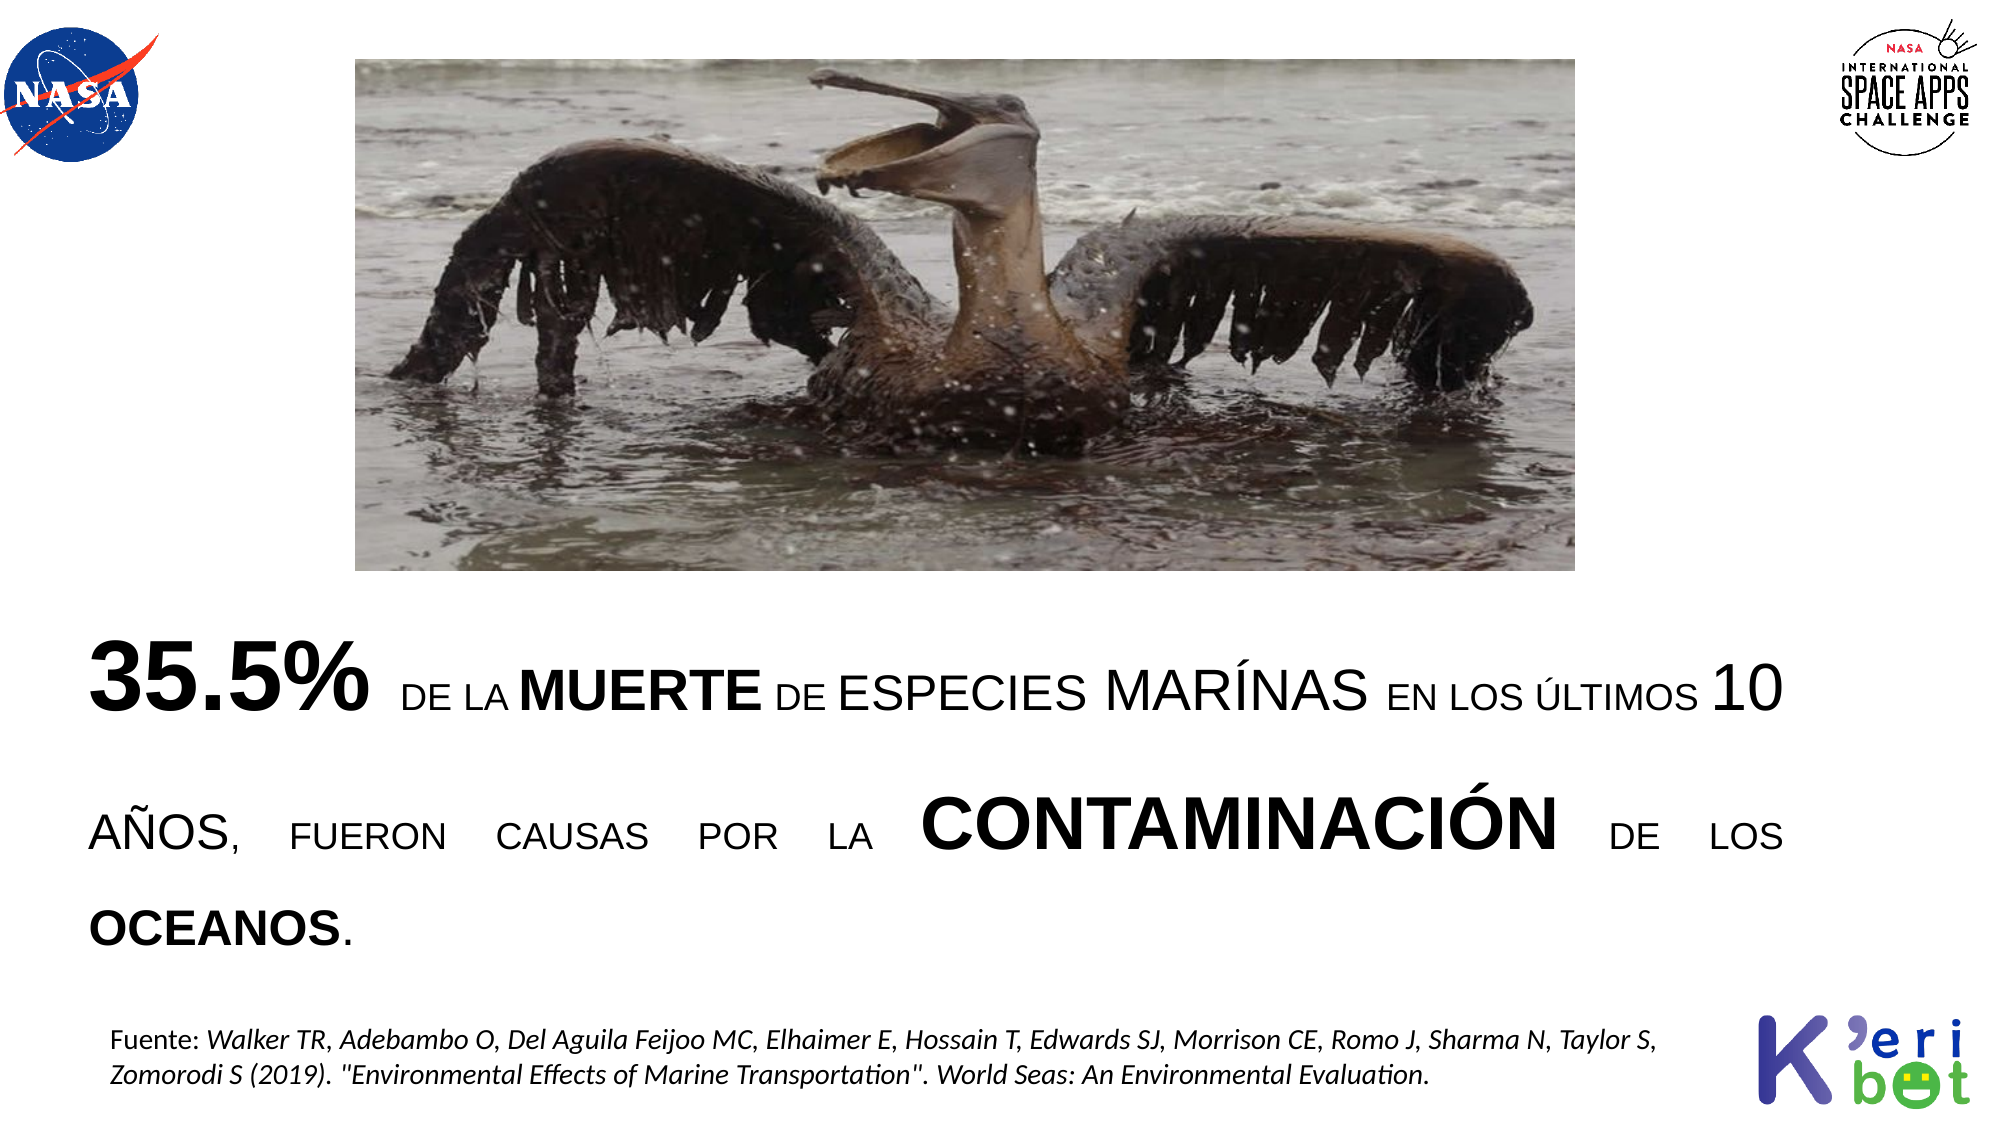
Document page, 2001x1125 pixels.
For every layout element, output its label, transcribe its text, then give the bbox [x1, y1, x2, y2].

text_box Fuente: Walker TR, Adebambo O, Del Aguila Feijoo MC, Elhaimer E, Hossain T, Edwards SJ, Morrison CE, Romo J, Sharma N, Taylor S, Zomorodi S (2019). "Environmental Effects of Marine Transportation". World Seas: An Environmental Evaluation. [95, 1013, 1714, 1098]
picture [0, 19, 171, 173]
text_box 35.5% DE LA MUERTE DE ESPECIES MARÍNAS EN LOS ÚLTIMOS 10 AÑOS, FUERON CAUSAS POR LA CONTAMINACIÓN DE LOS OCEANOS. [73, 542, 1799, 963]
picture [355, 59, 1575, 571]
picture [1753, 1013, 1972, 1111]
picture [1840, 19, 1977, 156]
